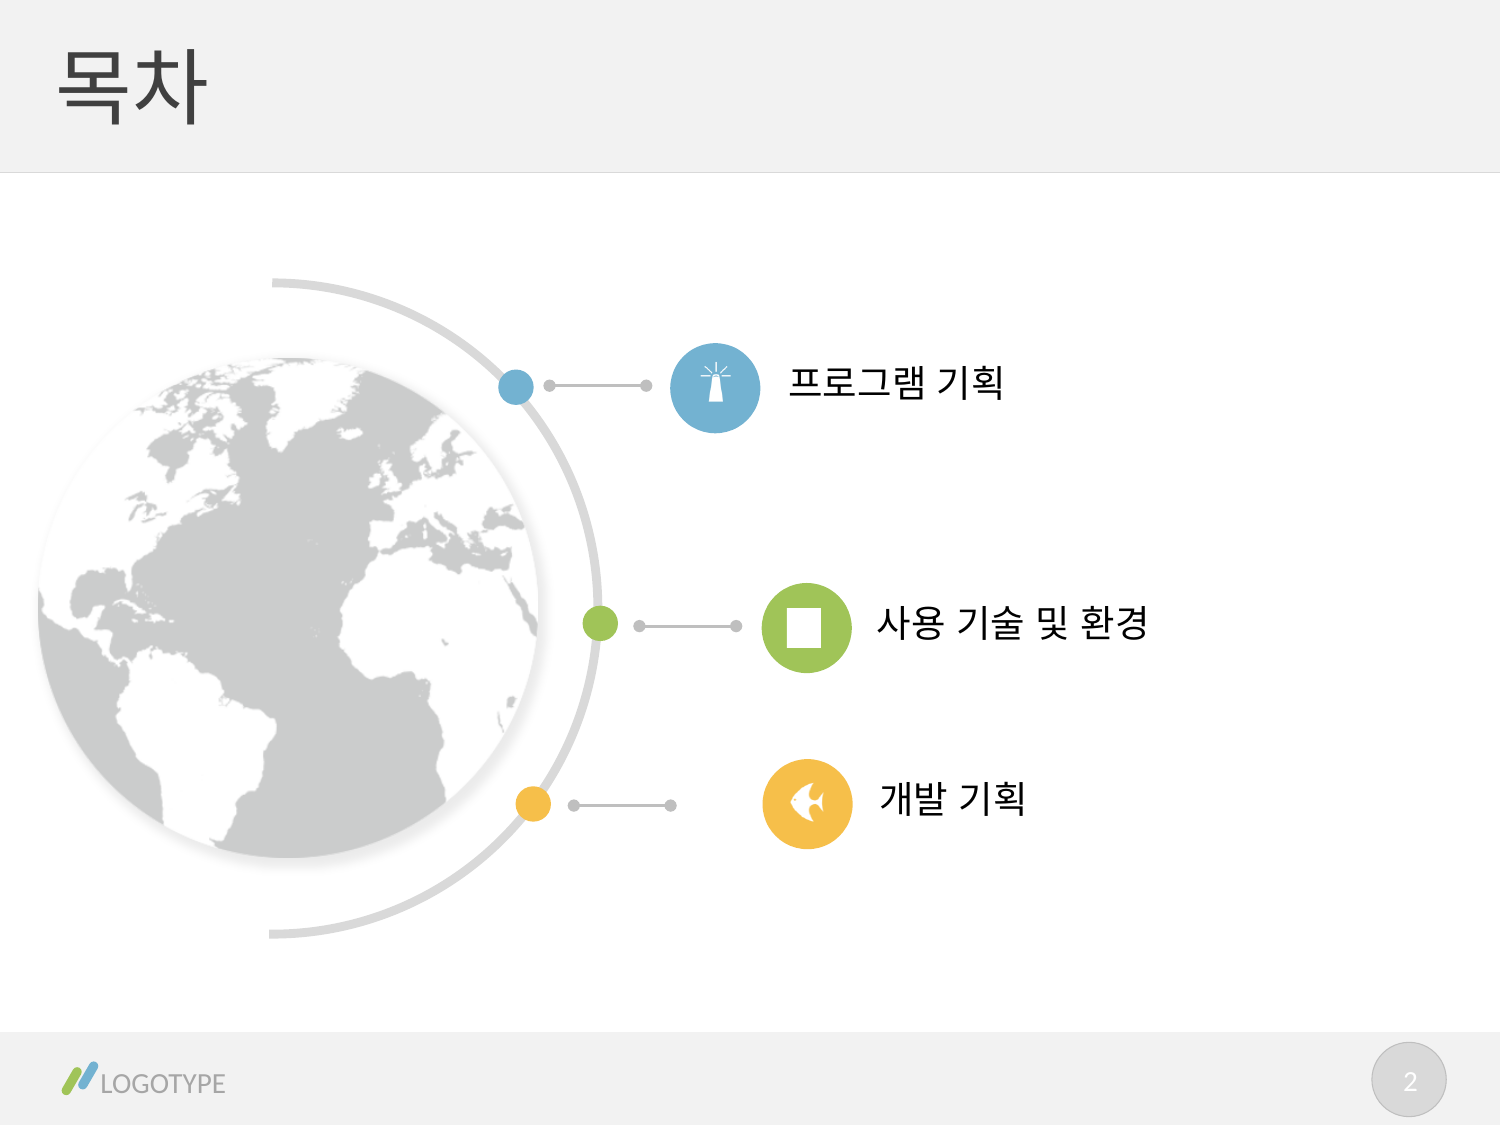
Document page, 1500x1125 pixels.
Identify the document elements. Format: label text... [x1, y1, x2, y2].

text_box [580, 603, 621, 644]
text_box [761, 582, 1500, 674]
text_box [269, 866, 473, 935]
text_box [543, 426, 599, 788]
title 목차 [55, 40, 1447, 131]
picture [38, 358, 539, 858]
picture [788, 781, 825, 823]
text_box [762, 758, 1500, 850]
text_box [670, 342, 1500, 434]
picture [786, 608, 822, 649]
text_box [543, 786, 554, 822]
text_box [272, 282, 481, 357]
picture [699, 361, 731, 402]
